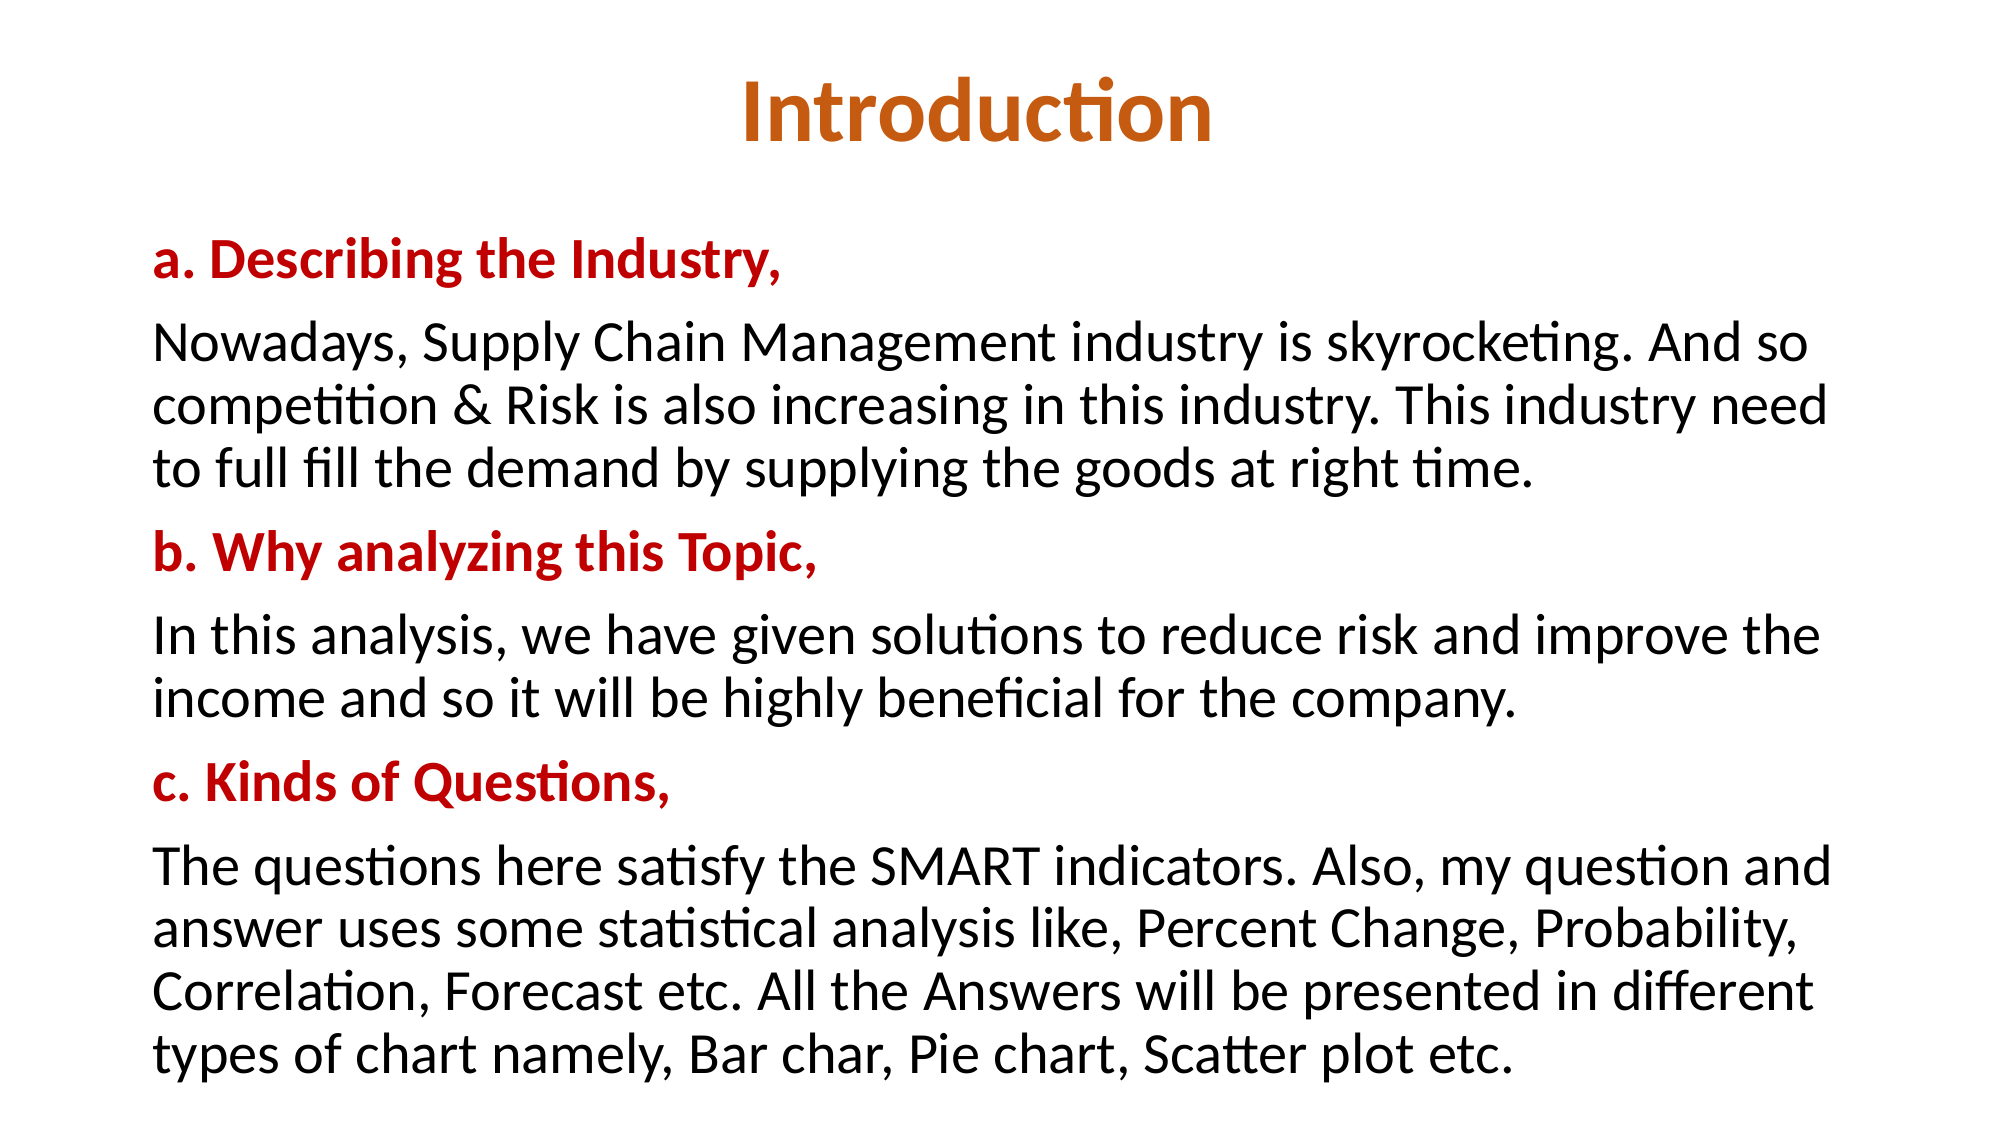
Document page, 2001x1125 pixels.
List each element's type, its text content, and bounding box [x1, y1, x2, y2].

title Introduction [115, 3, 1841, 221]
list a. Describing the Industry, Nowadays, Supply Chain Management industry is skyrocketing. And so competition & Risk is also increasing in this industry. This industry need to full fill the demand by supplying the goods at right time. b. Why analyzing this Topic, In this analysis, we have given solutions to reduce risk and improve the income and so it will be highly beneficial for the company. c. Kinds of Questions, The questions here satisfy the SMART indicators. Also, my question and answer uses some statistical analysis like, Percent Change, Probability, Correlation, Forecast etc. All the Answers will be presented in different types of chart namely, Bar char, Pie chart, Scatter plot etc. [137, 220, 1863, 1104]
